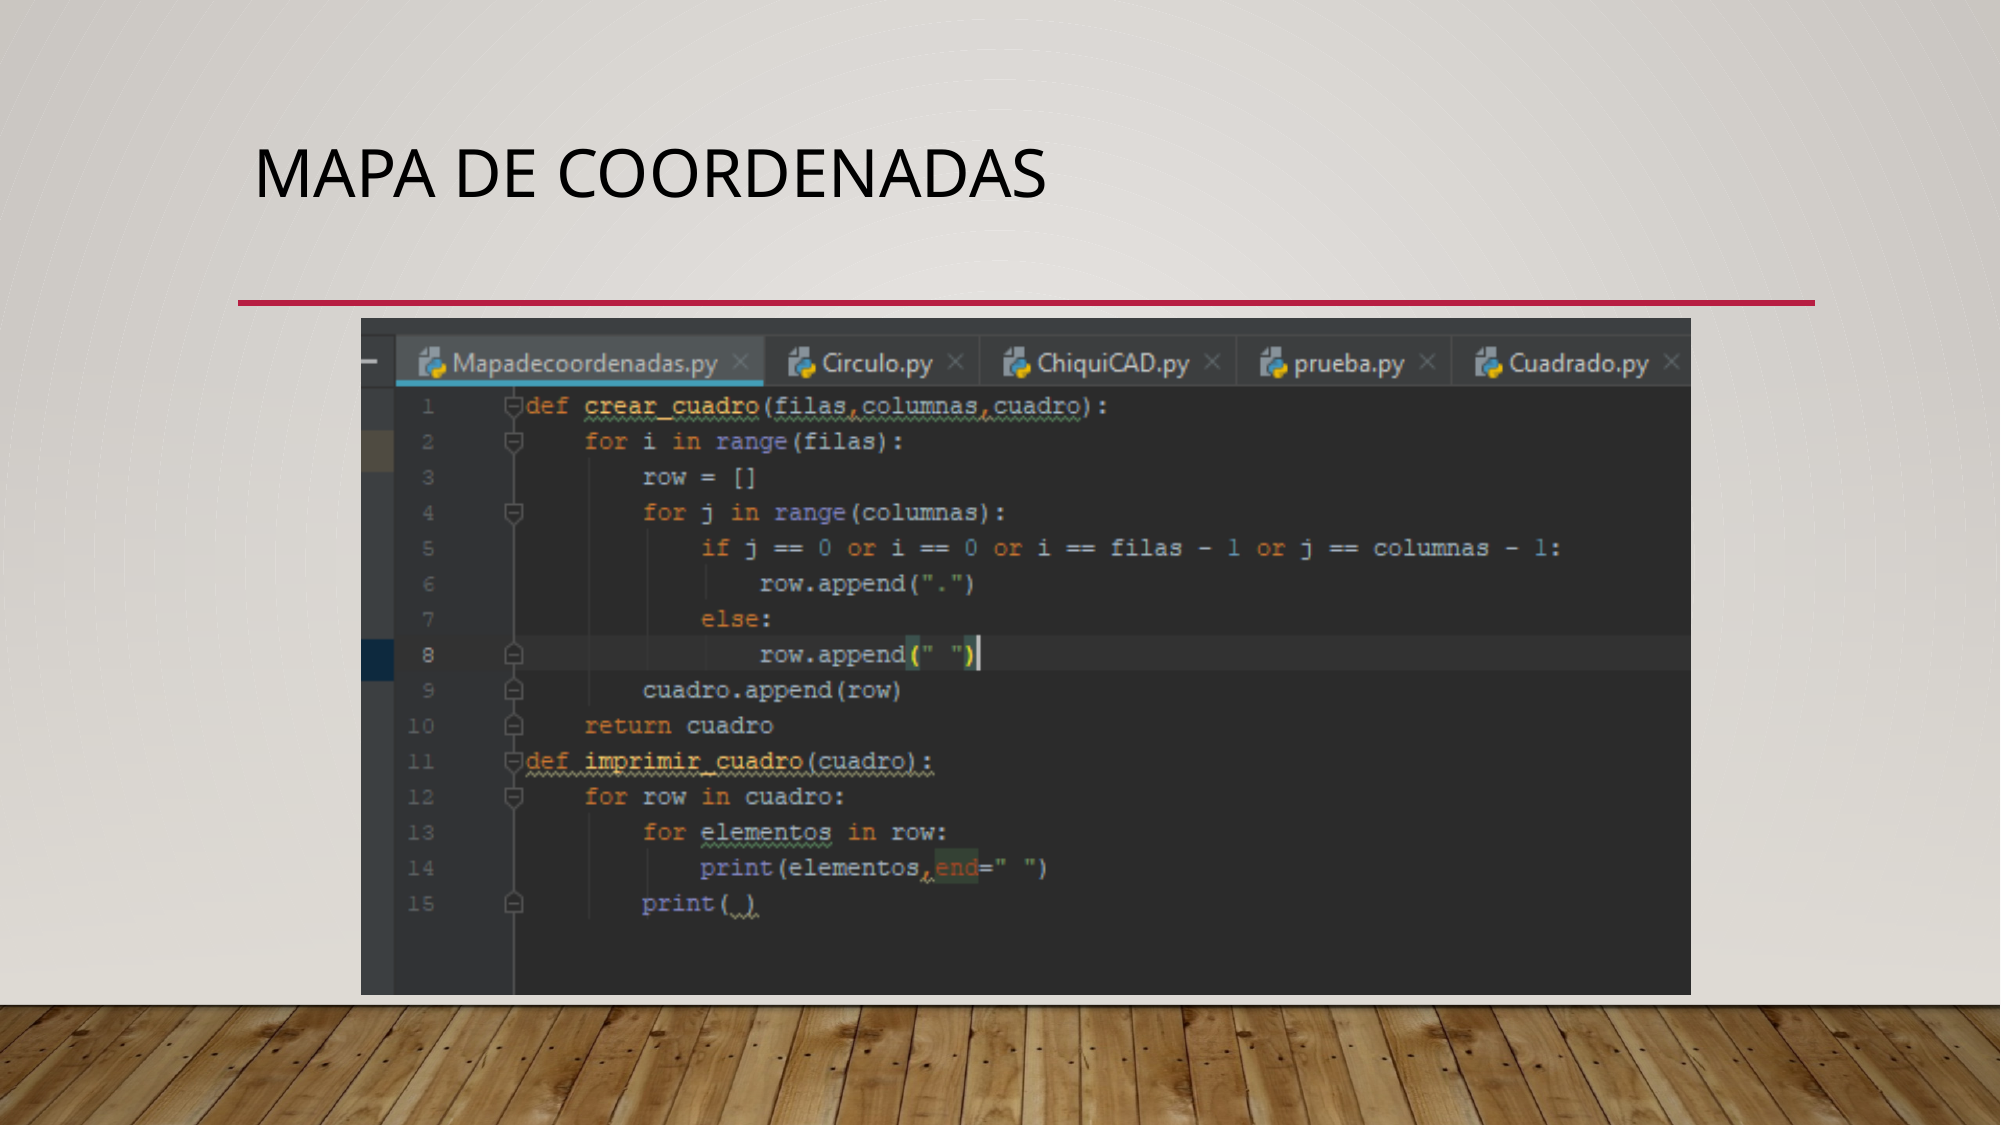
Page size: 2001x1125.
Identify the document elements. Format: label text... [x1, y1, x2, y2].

title Mapa de coordenadas [238, 131, 1814, 305]
picture [360, 318, 1691, 995]
picture [0, 1005, 2000, 1125]
